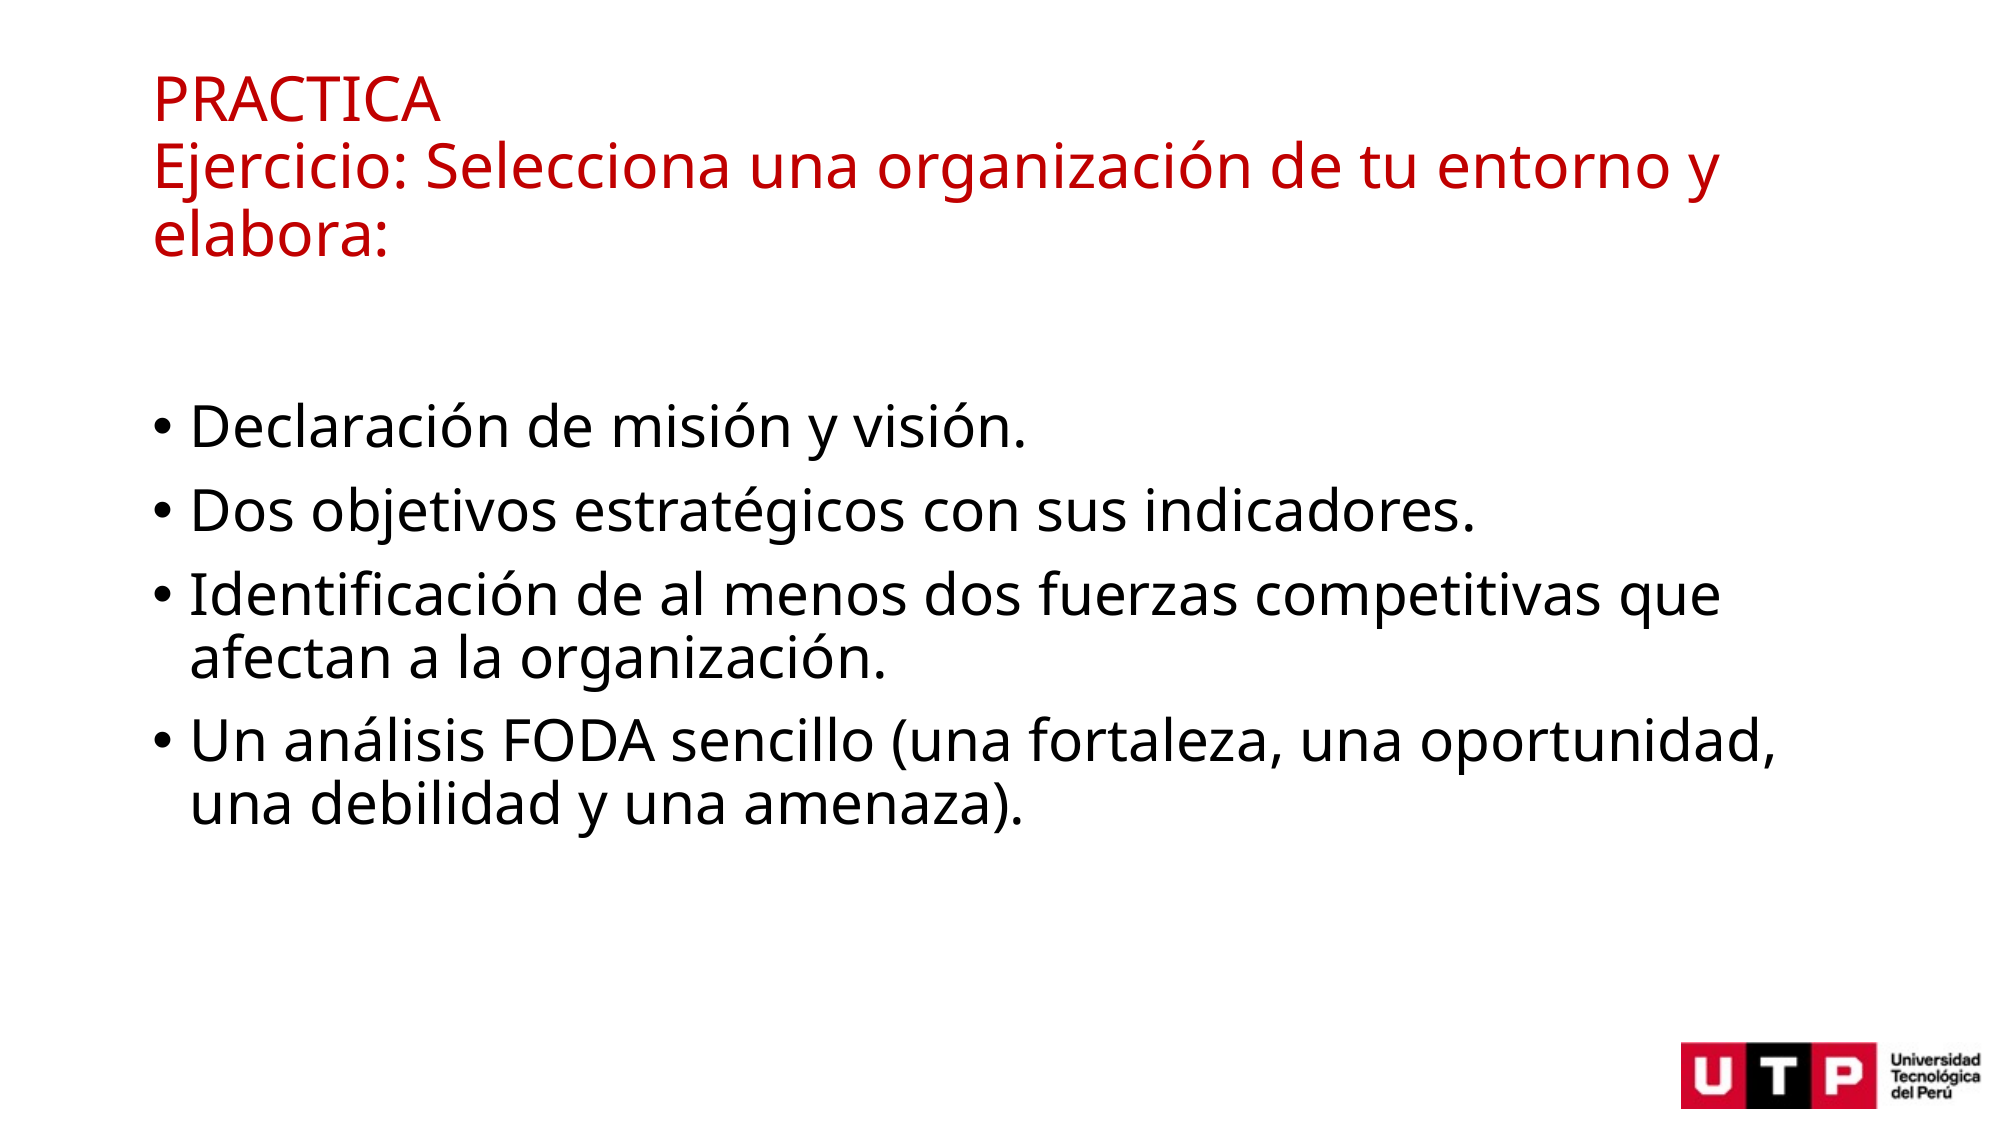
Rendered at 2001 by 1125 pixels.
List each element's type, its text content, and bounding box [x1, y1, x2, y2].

title PRACTICA Ejercicio: Selecciona una organización de tu entorno y elabora: [137, 59, 1863, 278]
list Declaración de misión y visión. Dos objetivos estratégicos con sus indicadores. Identificación de al menos dos fuerzas competitivas que afectan a la organización. Un análisis FODA sencillo (una fortaleza, una oportunidad, una debilidad y una amenaza). [137, 299, 1863, 1014]
picture [1680, 1042, 2000, 1109]
